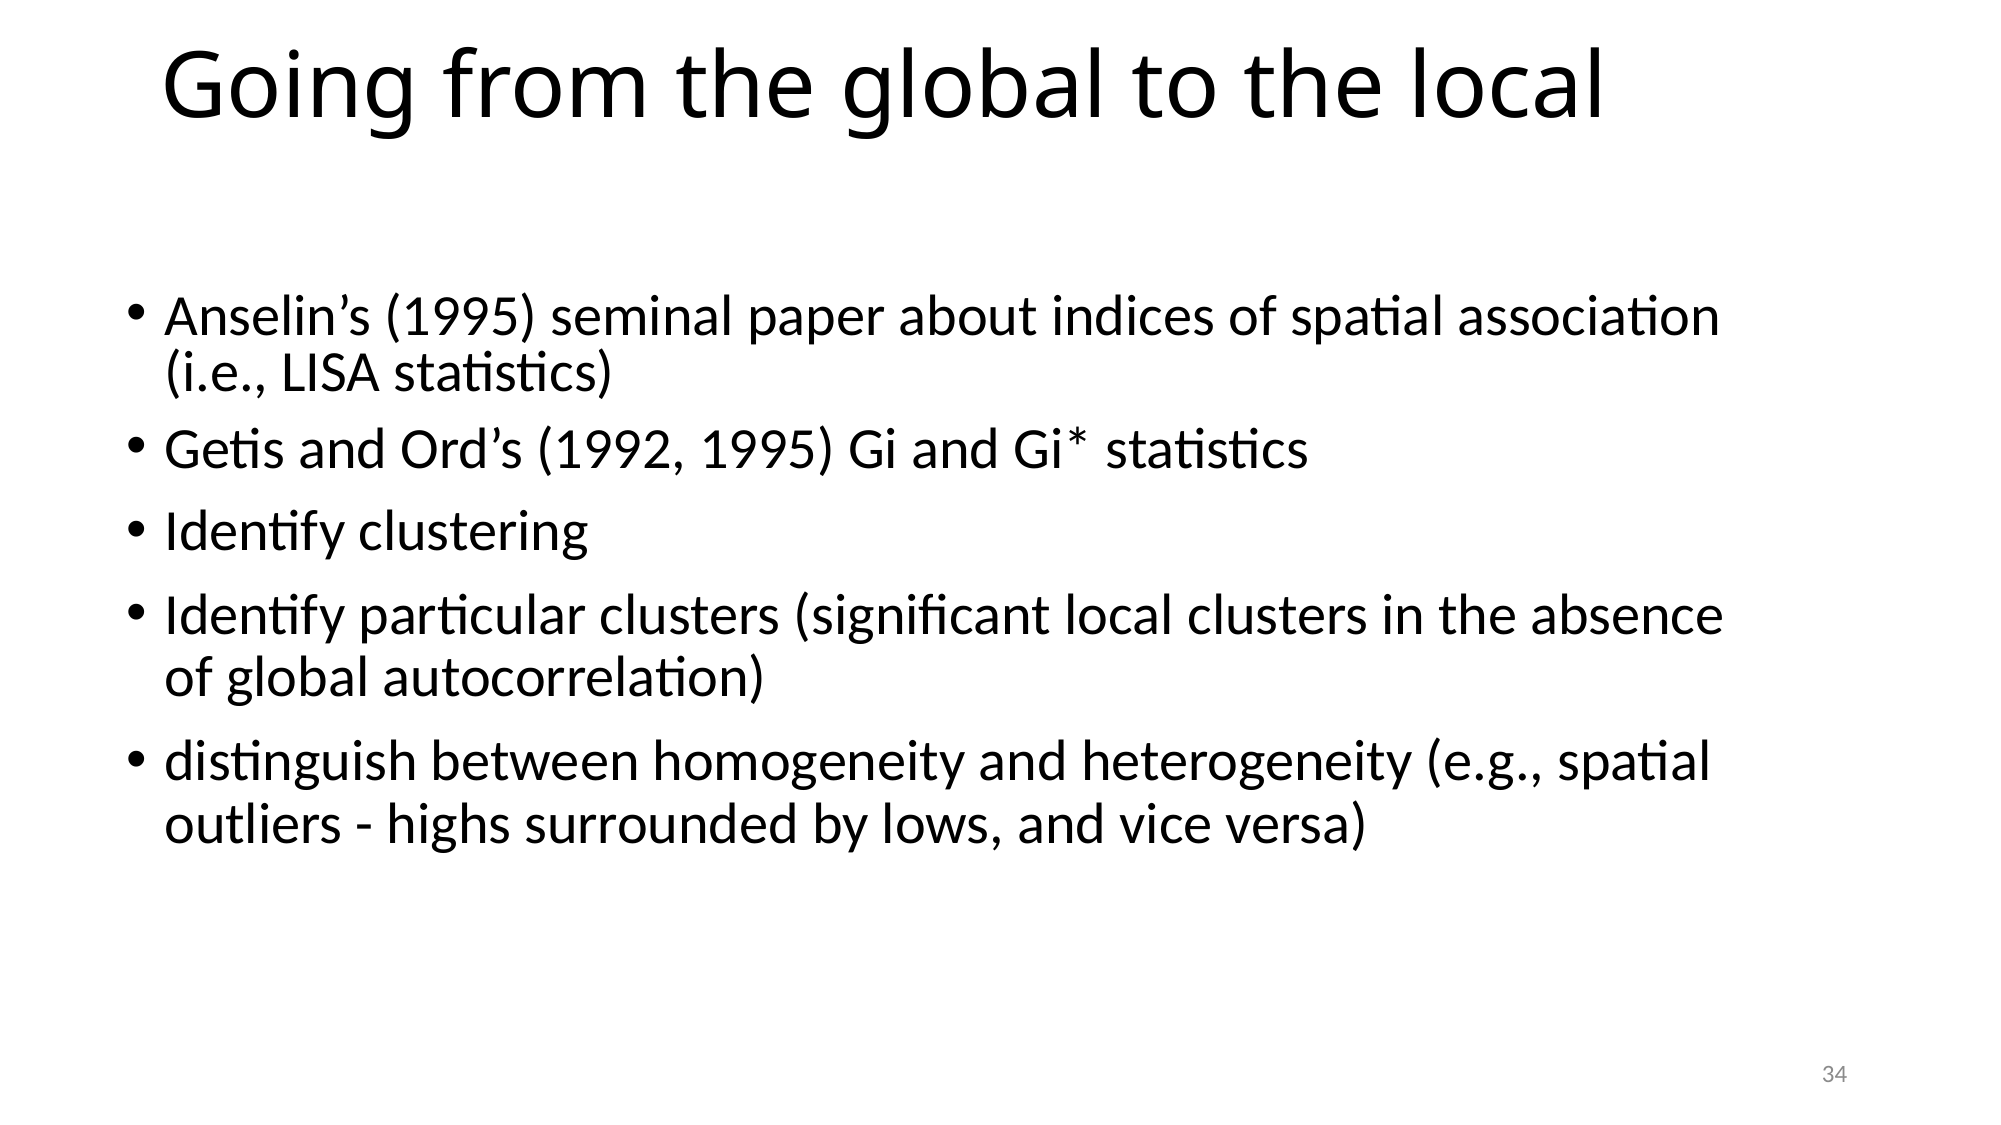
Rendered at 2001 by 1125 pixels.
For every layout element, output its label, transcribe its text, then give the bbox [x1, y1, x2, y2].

slide_number 34 [1412, 1042, 1863, 1103]
list Anselin’s (1995) seminal paper about indices of spatial association (i.e., LISA statistics) Getis and Ord’s (1992, 1995) Gi and Gi* statistics Identify clustering Identify particular clusters (significant local clusters in the absence of global autocorrelation) distinguish between homogeneity and heterogeneity (e.g., spatial outliers - highs surrounded by lows, and vice versa) [111, 283, 1798, 1003]
title Going from the global to the local [145, 24, 1700, 150]
